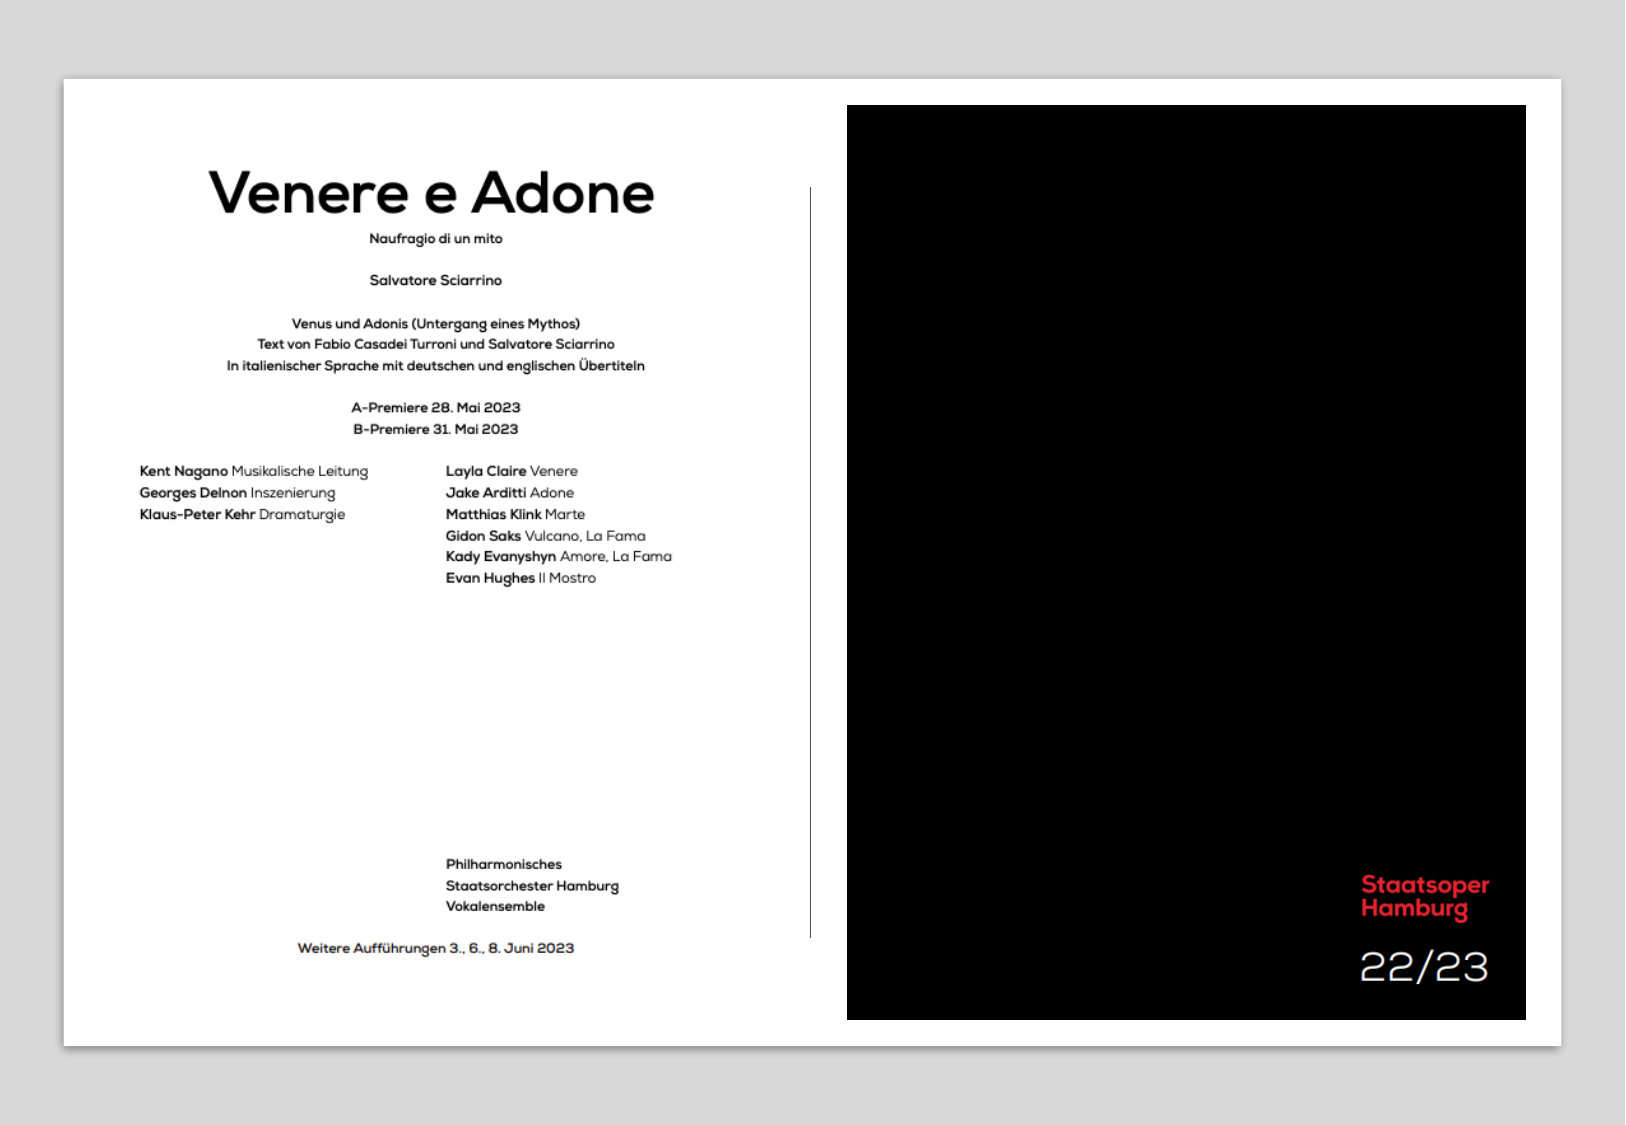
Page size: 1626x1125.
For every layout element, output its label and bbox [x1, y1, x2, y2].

text_box [63, 78, 1562, 1047]
text_box [0, 0, 1625, 1125]
picture [846, 105, 1526, 1020]
picture [85, 111, 792, 1014]
